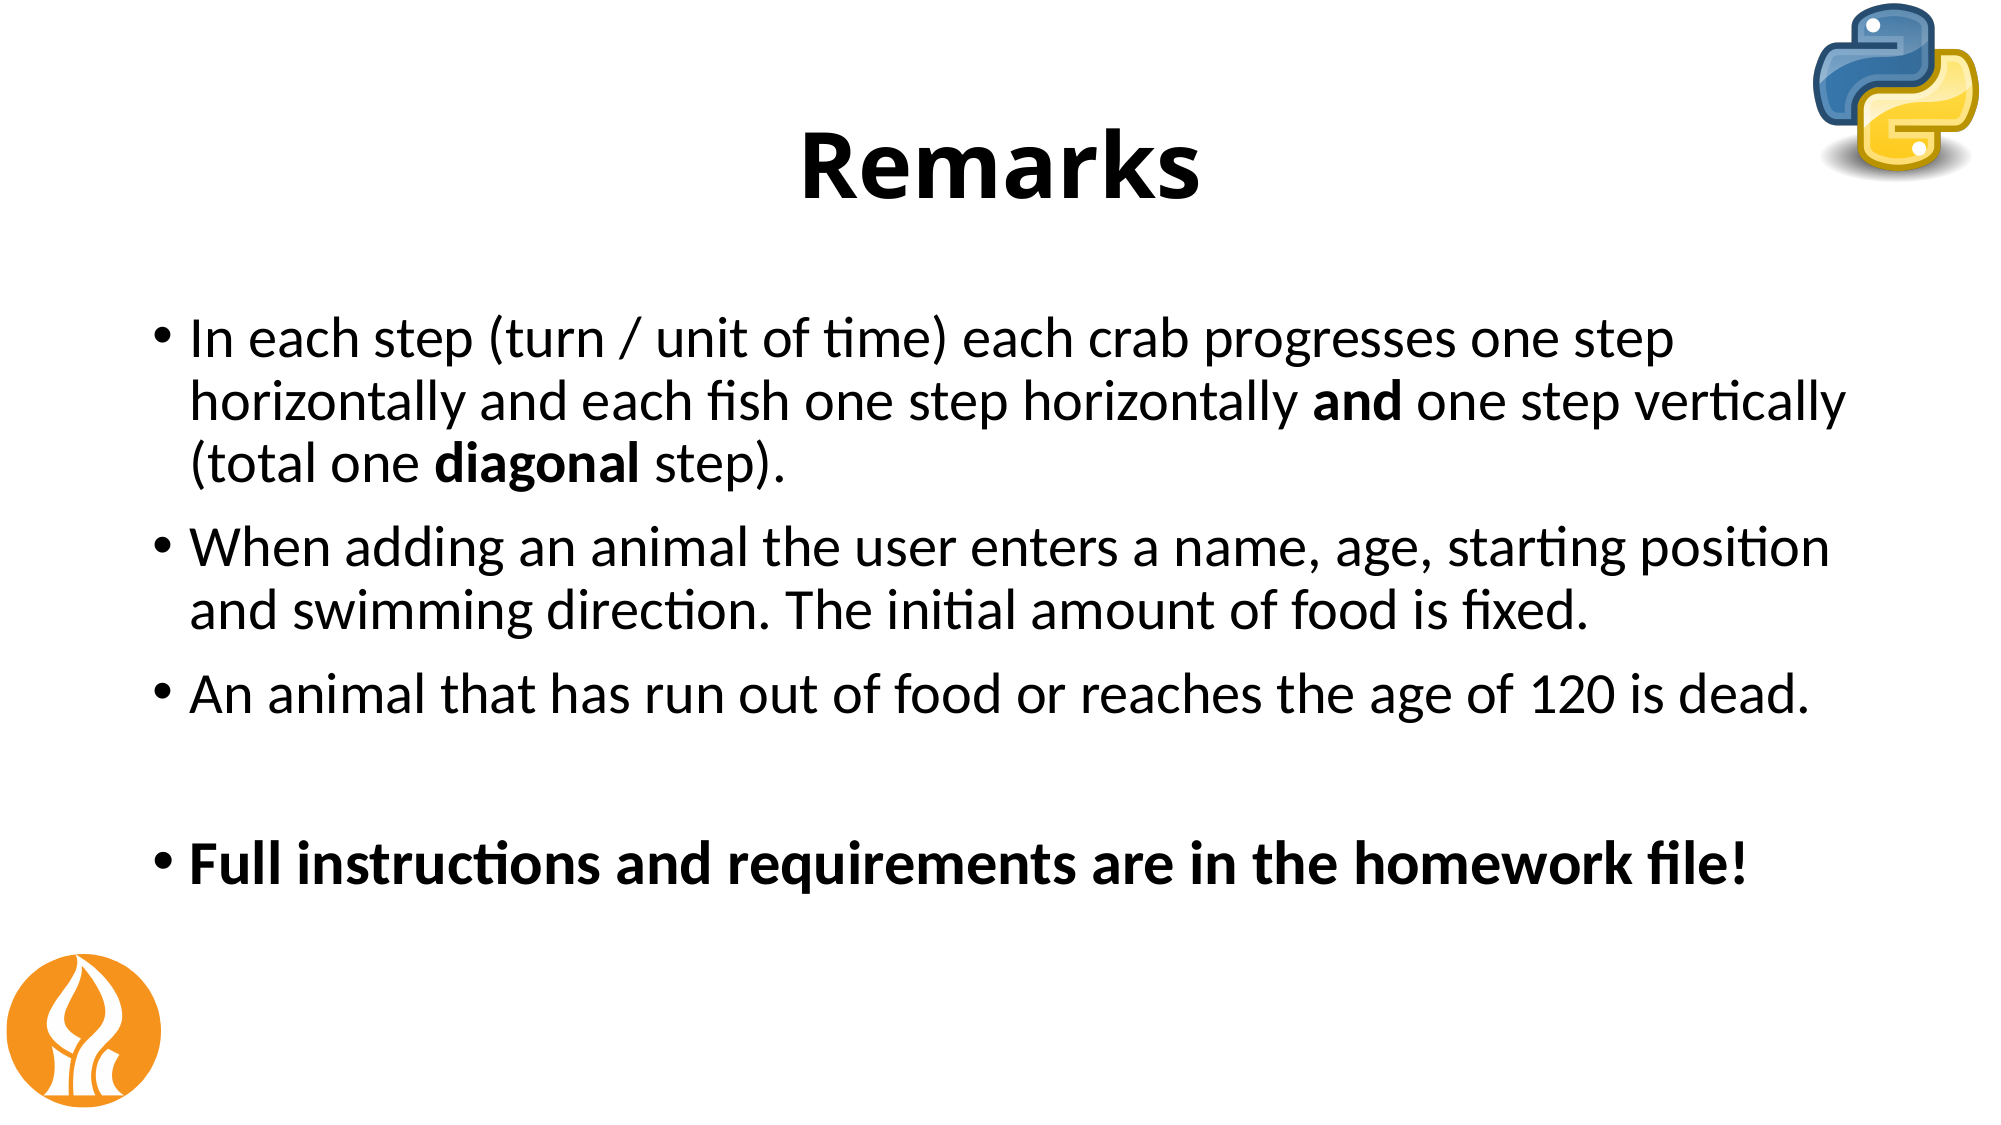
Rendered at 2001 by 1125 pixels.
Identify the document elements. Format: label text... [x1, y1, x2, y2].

title Remarks [137, 59, 1863, 278]
picture [1802, 0, 1990, 187]
list In each step (turn / unit of time) each crab progresses one step horizontally and each fish one step horizontally and one step vertically (total one diagonal step). When adding an animal the user enters a name, age, starting position and swimming direction. The initial amount of food is fixed. An animal that has run out of food or reaches the age of 120 is dead. Full instructions and requirements are in the homework file! [137, 299, 1863, 1014]
picture [1, 948, 165, 1111]
